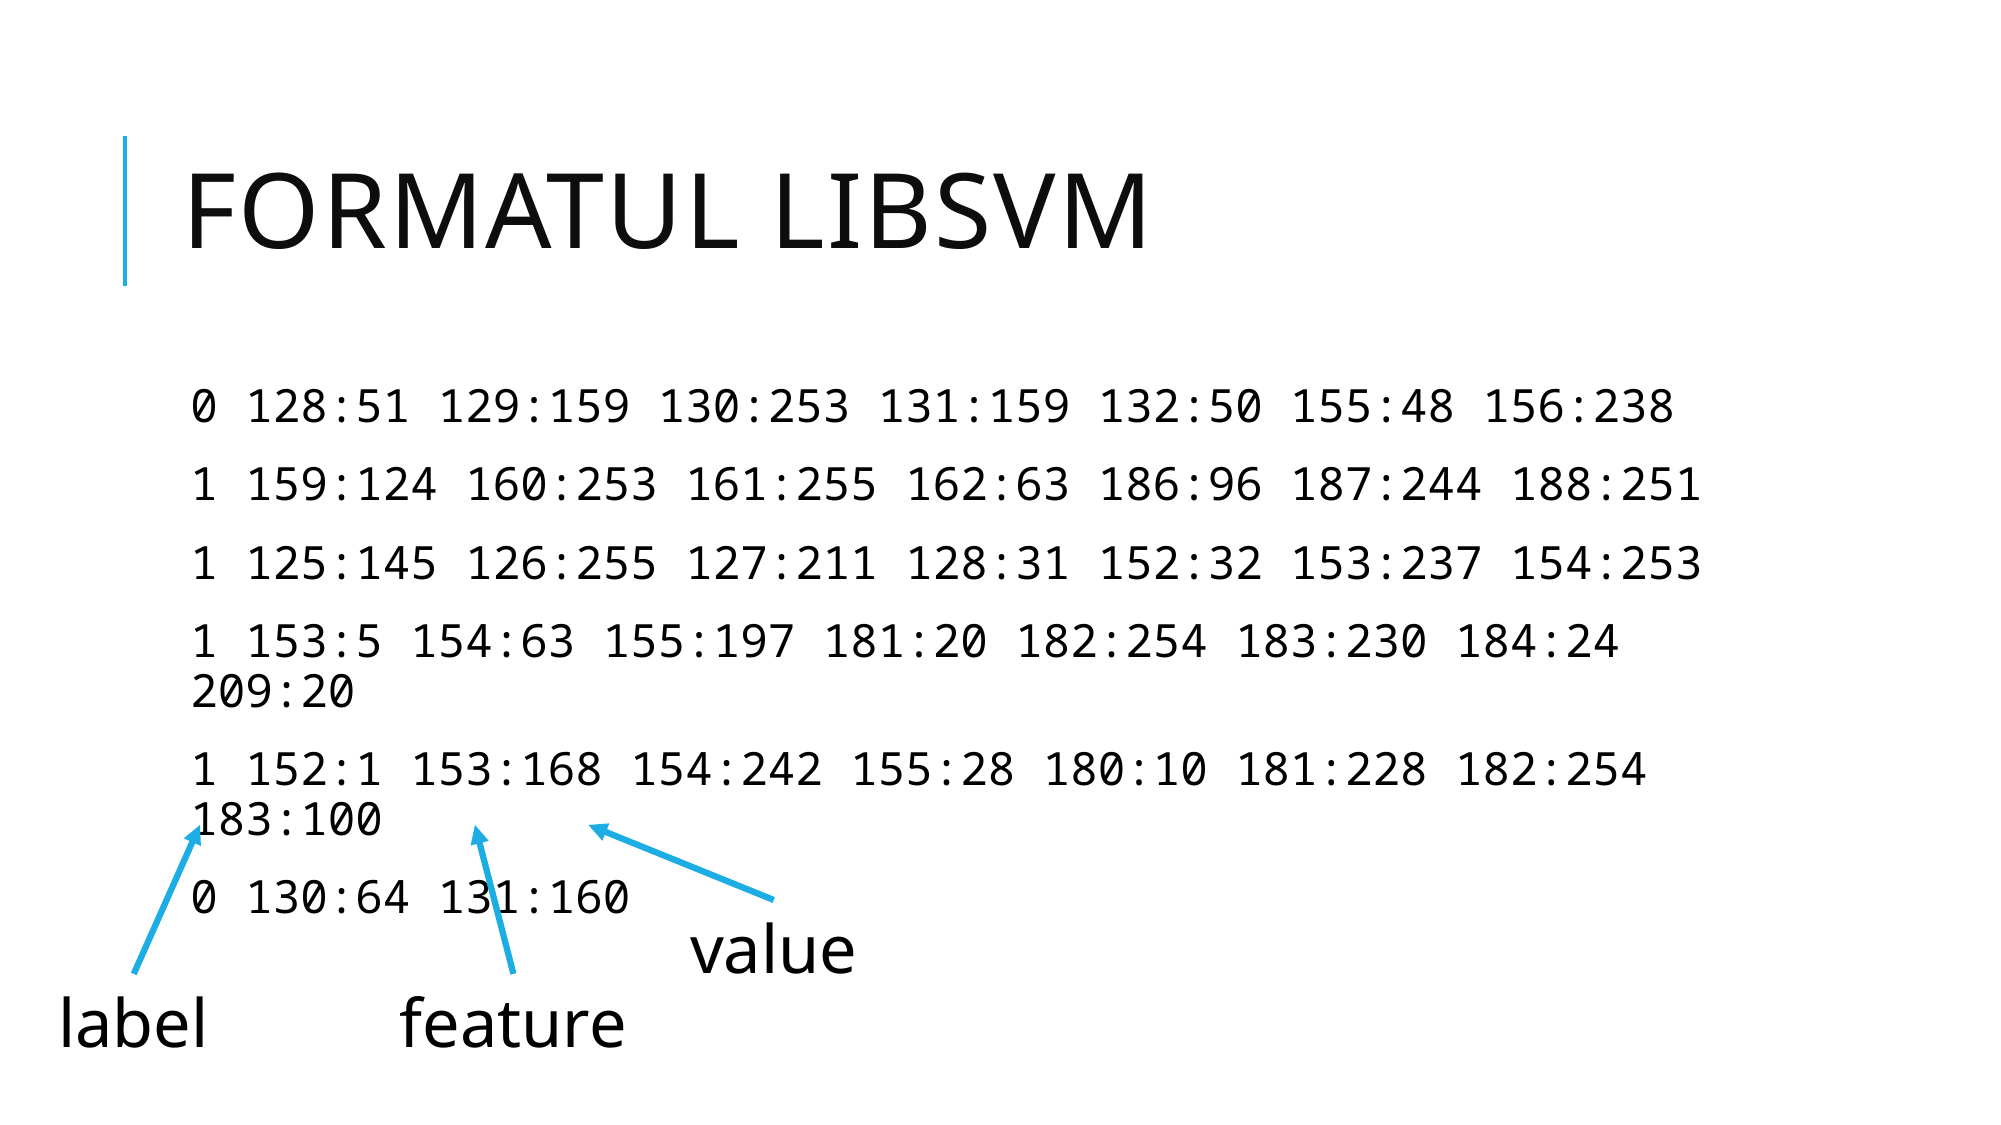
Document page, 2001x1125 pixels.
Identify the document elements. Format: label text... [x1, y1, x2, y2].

text_box value [675, 899, 873, 995]
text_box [588, 824, 774, 901]
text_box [133, 824, 201, 975]
title Formatul LIBSVM [168, 96, 1763, 342]
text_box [474, 824, 514, 975]
text_box label [43, 973, 224, 1069]
list 0 128:51 129:159 130:253 131:159 132:50 155:48 156:238 1 159:124 160:253 161:255 162:63 186:96 187:244 188:251 1 125:145 126:255 127:211 128:31 152:32 153:237 154:253 1 153:5 154:63 155:197 181:20 182:254 183:230 184:24 209:20 1 152:1 153:168 154:242 155:28 180:10 181:228 182:254 183:100 0 130:64 131:160 [168, 375, 1763, 1035]
text_box feature [384, 973, 642, 1069]
